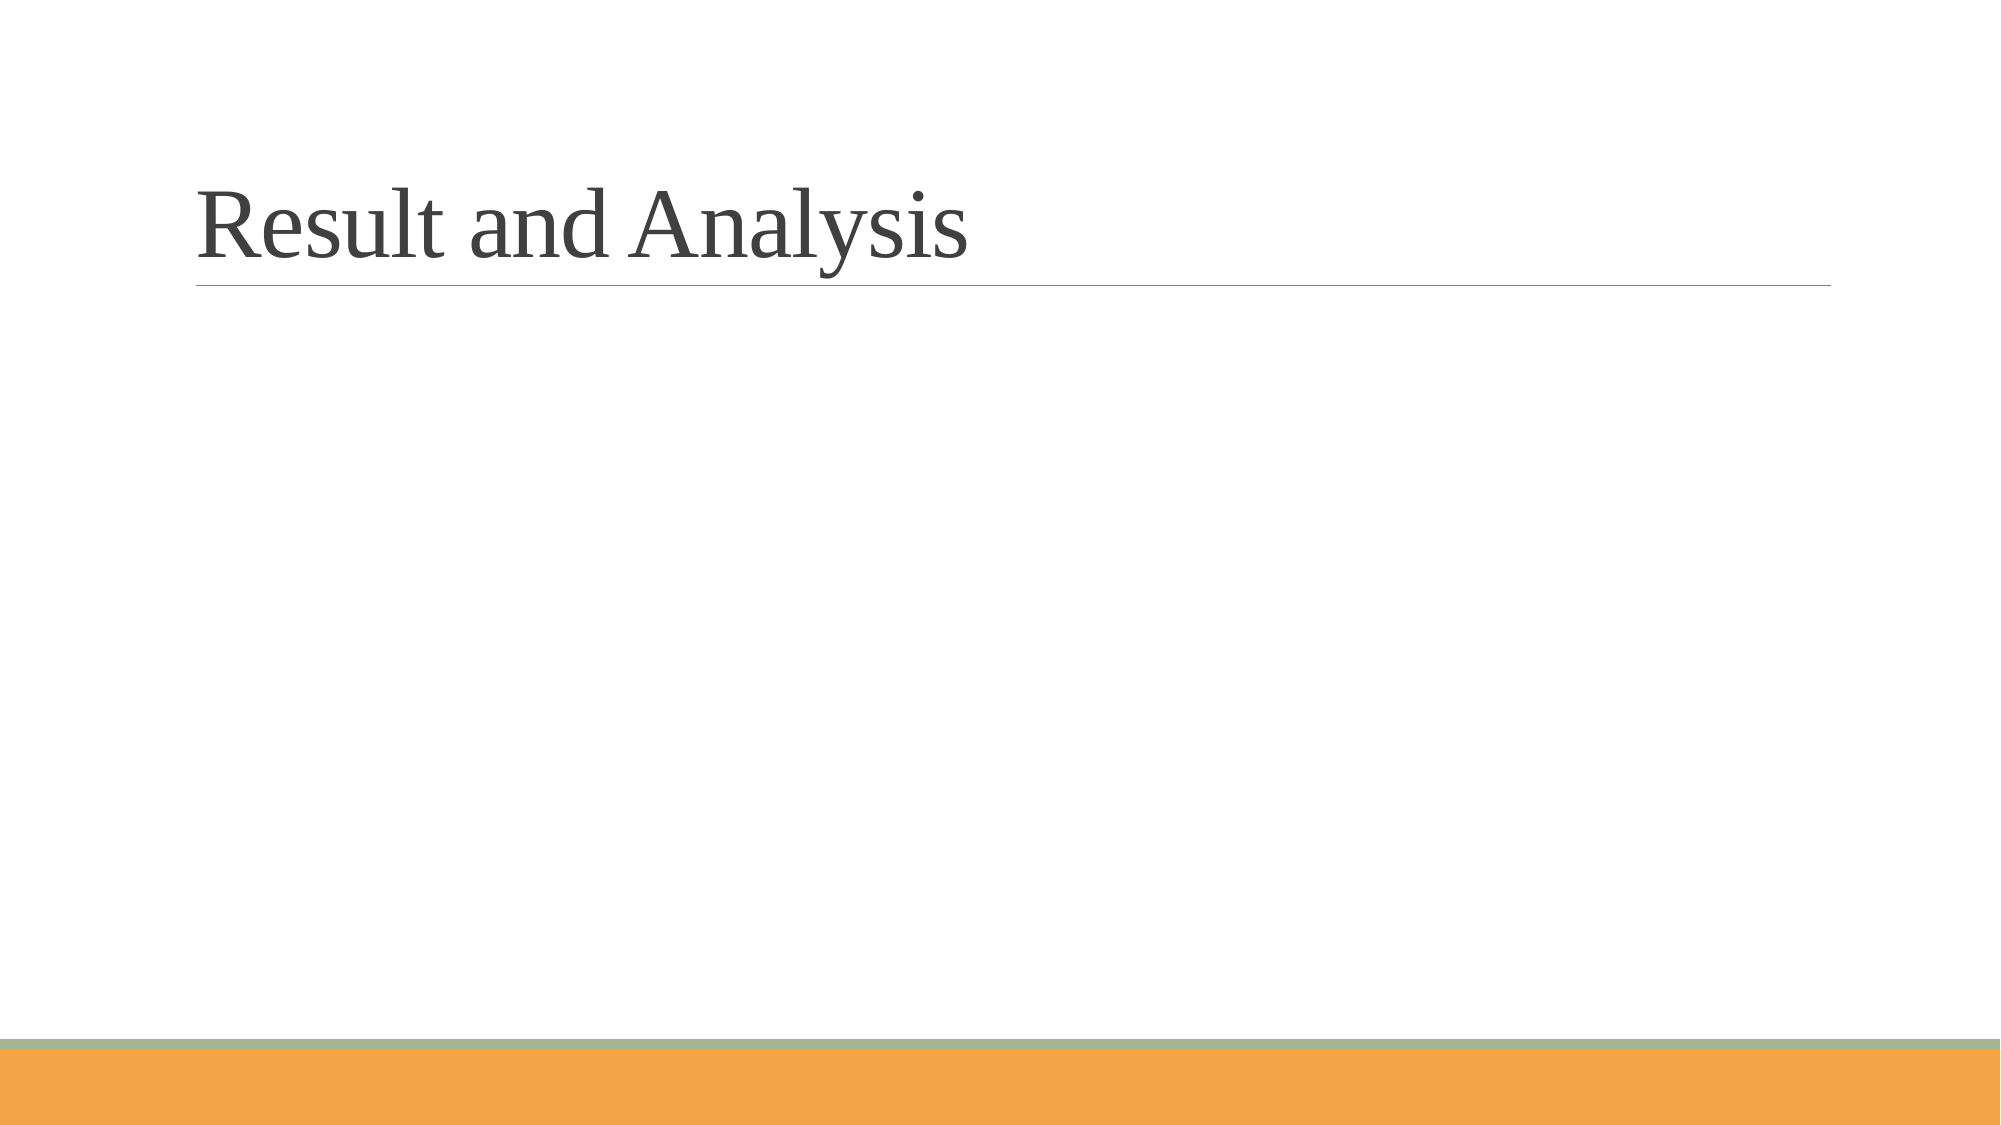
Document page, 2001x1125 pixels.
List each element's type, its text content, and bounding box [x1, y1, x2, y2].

title Result and Analysis [180, 47, 1830, 285]
